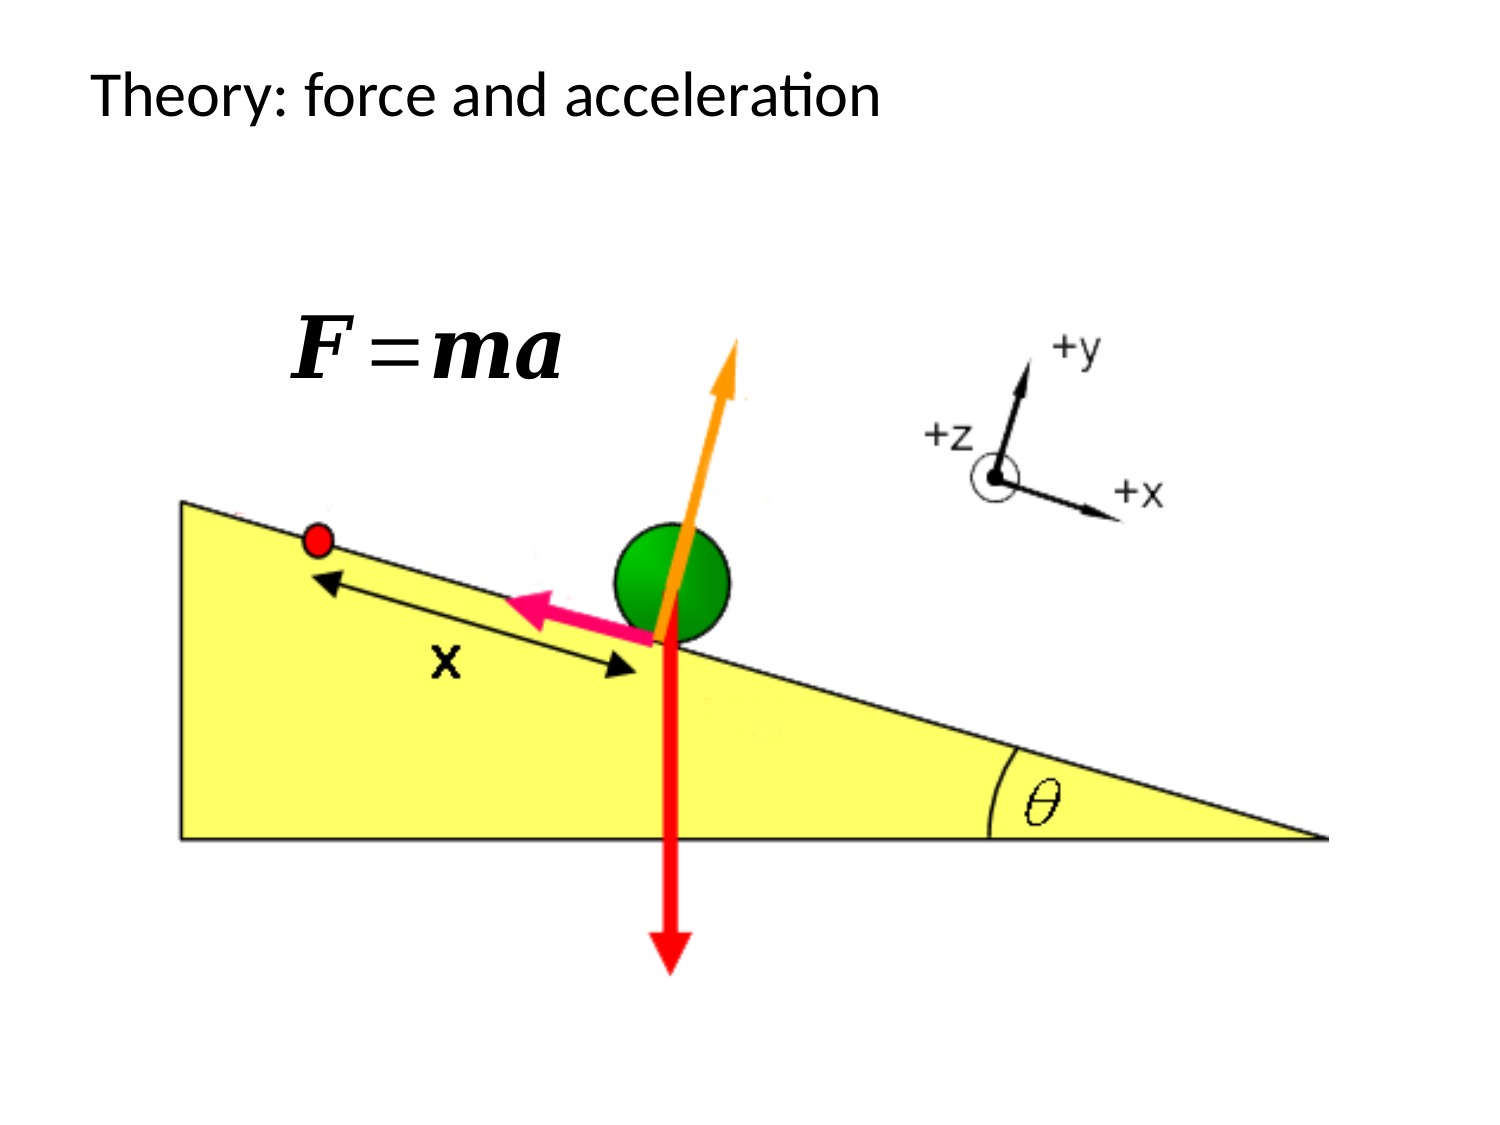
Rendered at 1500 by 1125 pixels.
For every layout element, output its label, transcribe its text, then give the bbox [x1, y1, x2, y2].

title Theory: force and acceleration [75, 45, 1425, 138]
picture [162, 299, 1330, 988]
